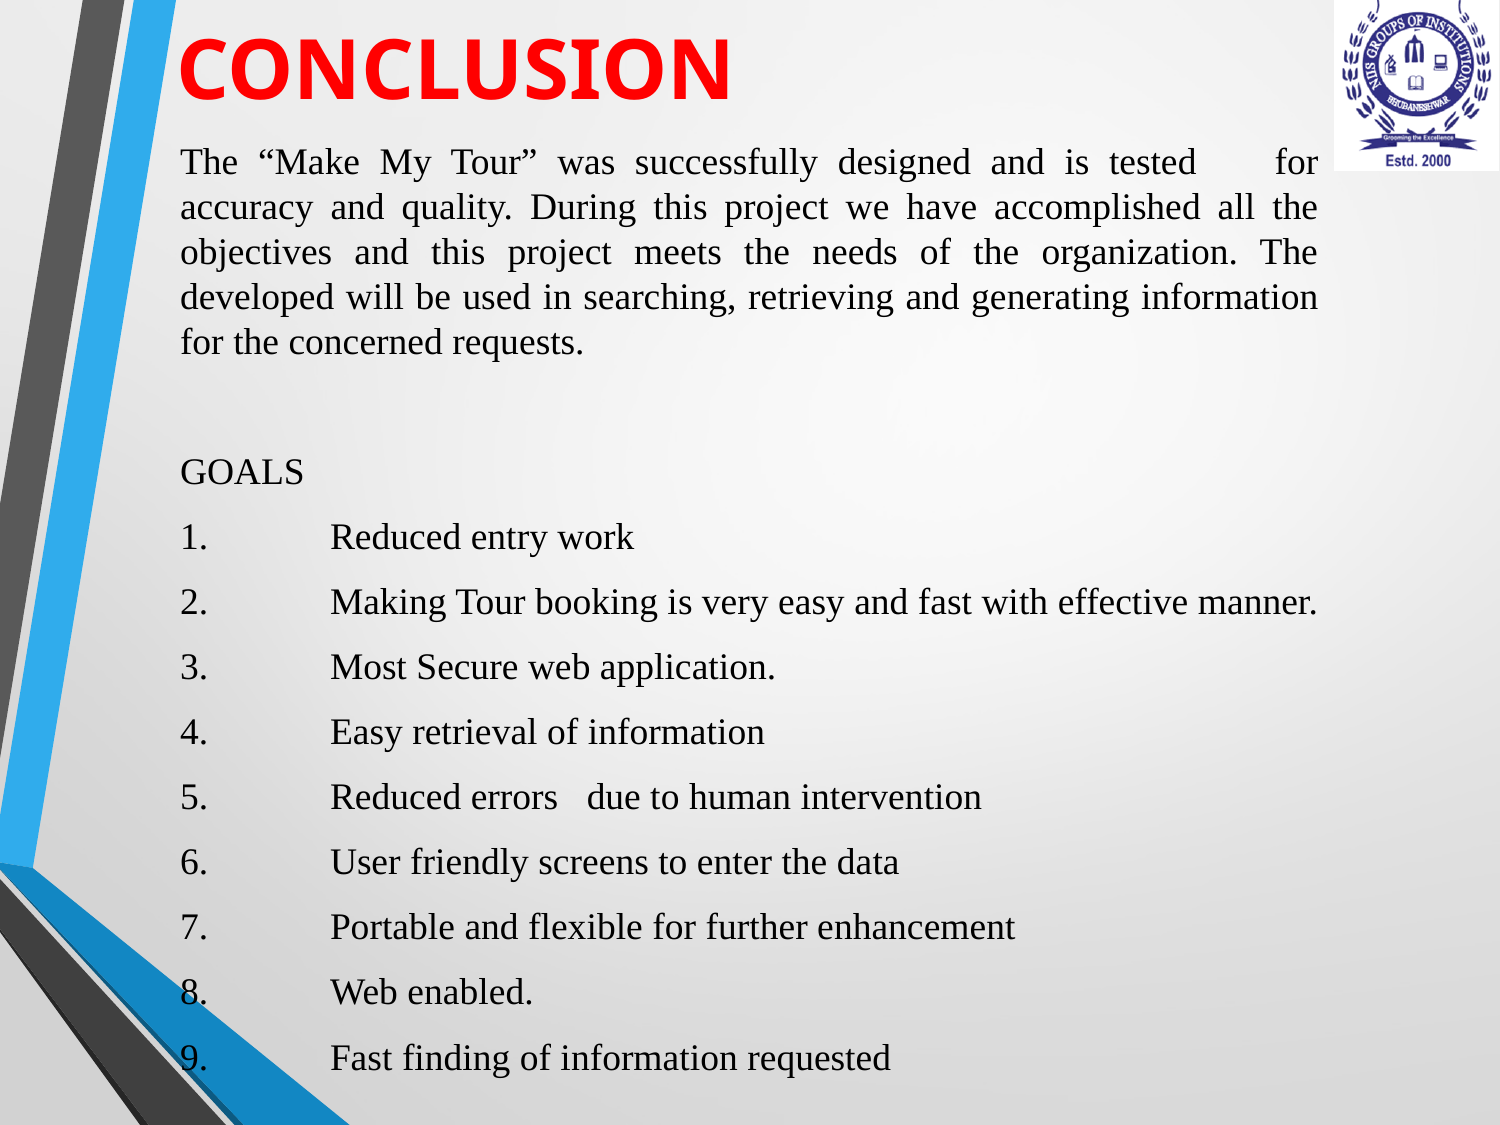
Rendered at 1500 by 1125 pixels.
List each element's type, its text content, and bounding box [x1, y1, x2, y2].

title CONCLUSION [161, 0, 1334, 138]
list The “Make My Tour” was successfully designed and is tested for accuracy and quality. During this project we have accomplished all the objectives and this project meets the needs of the organization. The developed will be used in searching, retrieving and generating information for the concerned requests. GOALS 1. Reduced entry work 2. Making Tour booking is very easy and fast with effective manner. 3. Most Secure web application. 4. Easy retrieval of information 5. Reduced errors due to human intervention 6. User friendly screens to enter the data 7. Portable and flexible for further enhancement 8. Web enabled. 9. Fast finding of information requested [164, 275, 1335, 942]
picture [1334, 0, 1499, 171]
